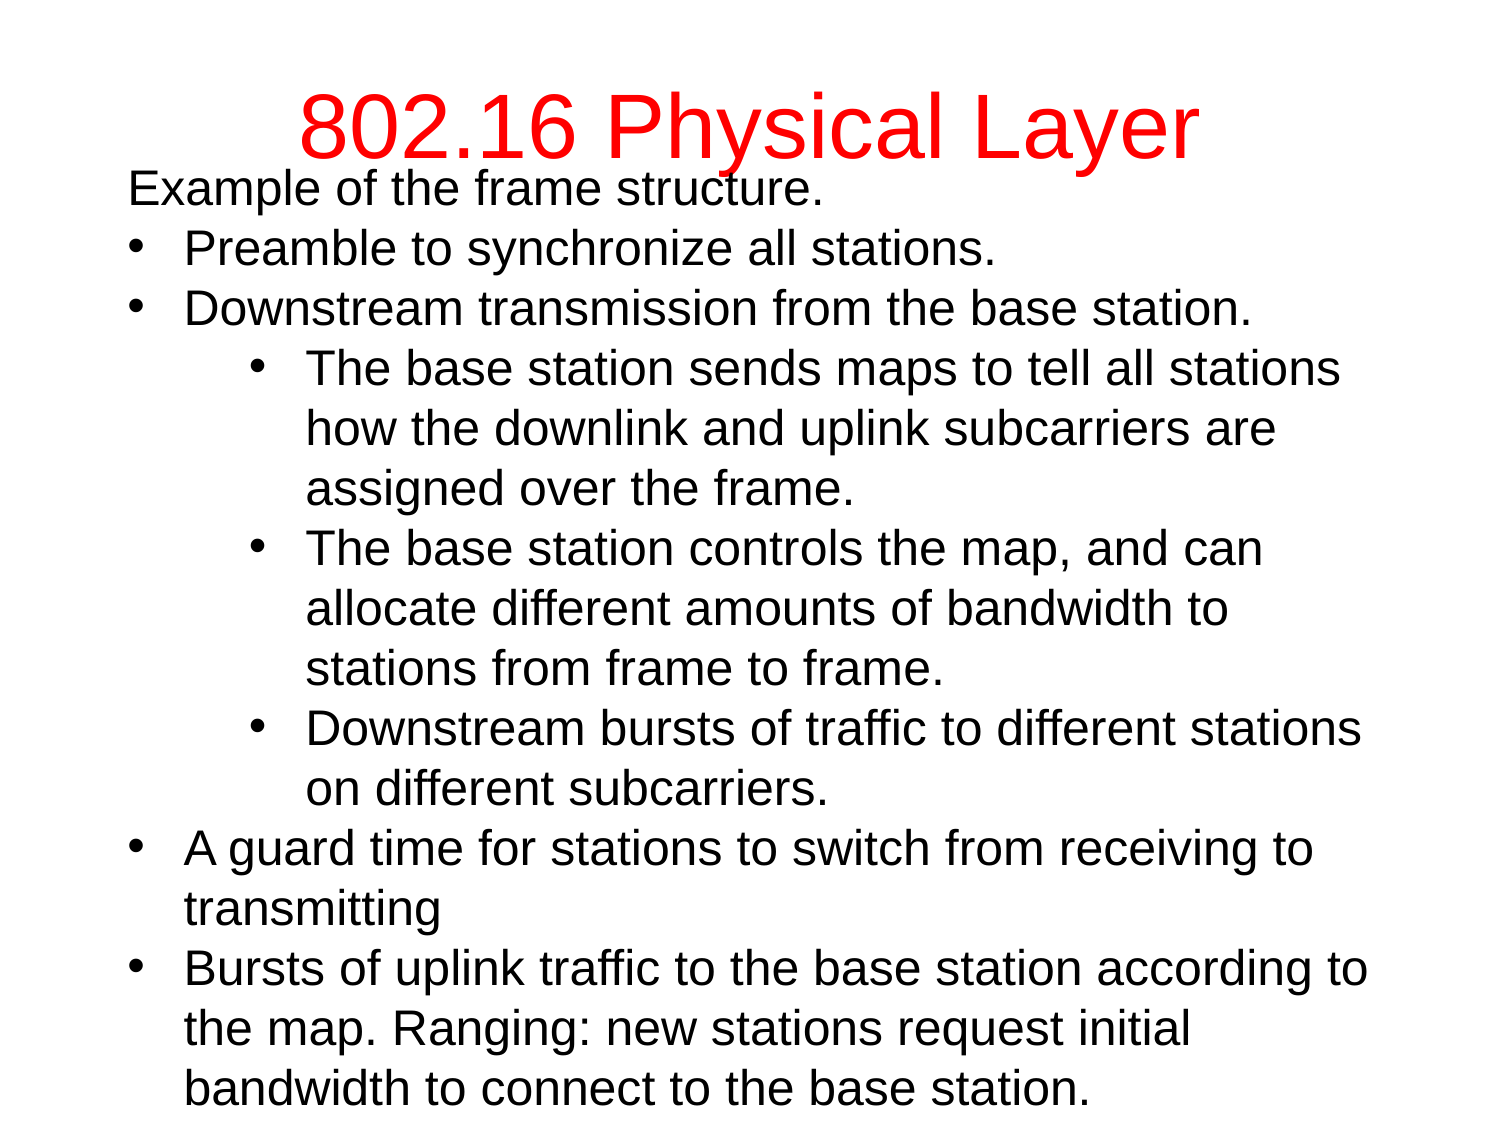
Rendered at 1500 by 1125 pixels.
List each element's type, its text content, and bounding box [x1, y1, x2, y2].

text_box Example of the frame structure. Preamble to synchronize all stations. Downstream transmission from the base station. The base station sends maps to tell all stations how the downlink and uplink subcarriers are assigned over the frame. The base station controls the map, and can allocate different amounts of bandwidth to stations from frame to frame. Downstream bursts of traffic to different stations on different subcarriers. A guard time for stations to switch from receiving to transmitting Bursts of uplink traffic to the base station according to the map. Ranging: new stations request initial bandwidth to connect to the base station. [112, 147, 1388, 1123]
title 802.16 Physical Layer [0, 0, 1500, 245]
